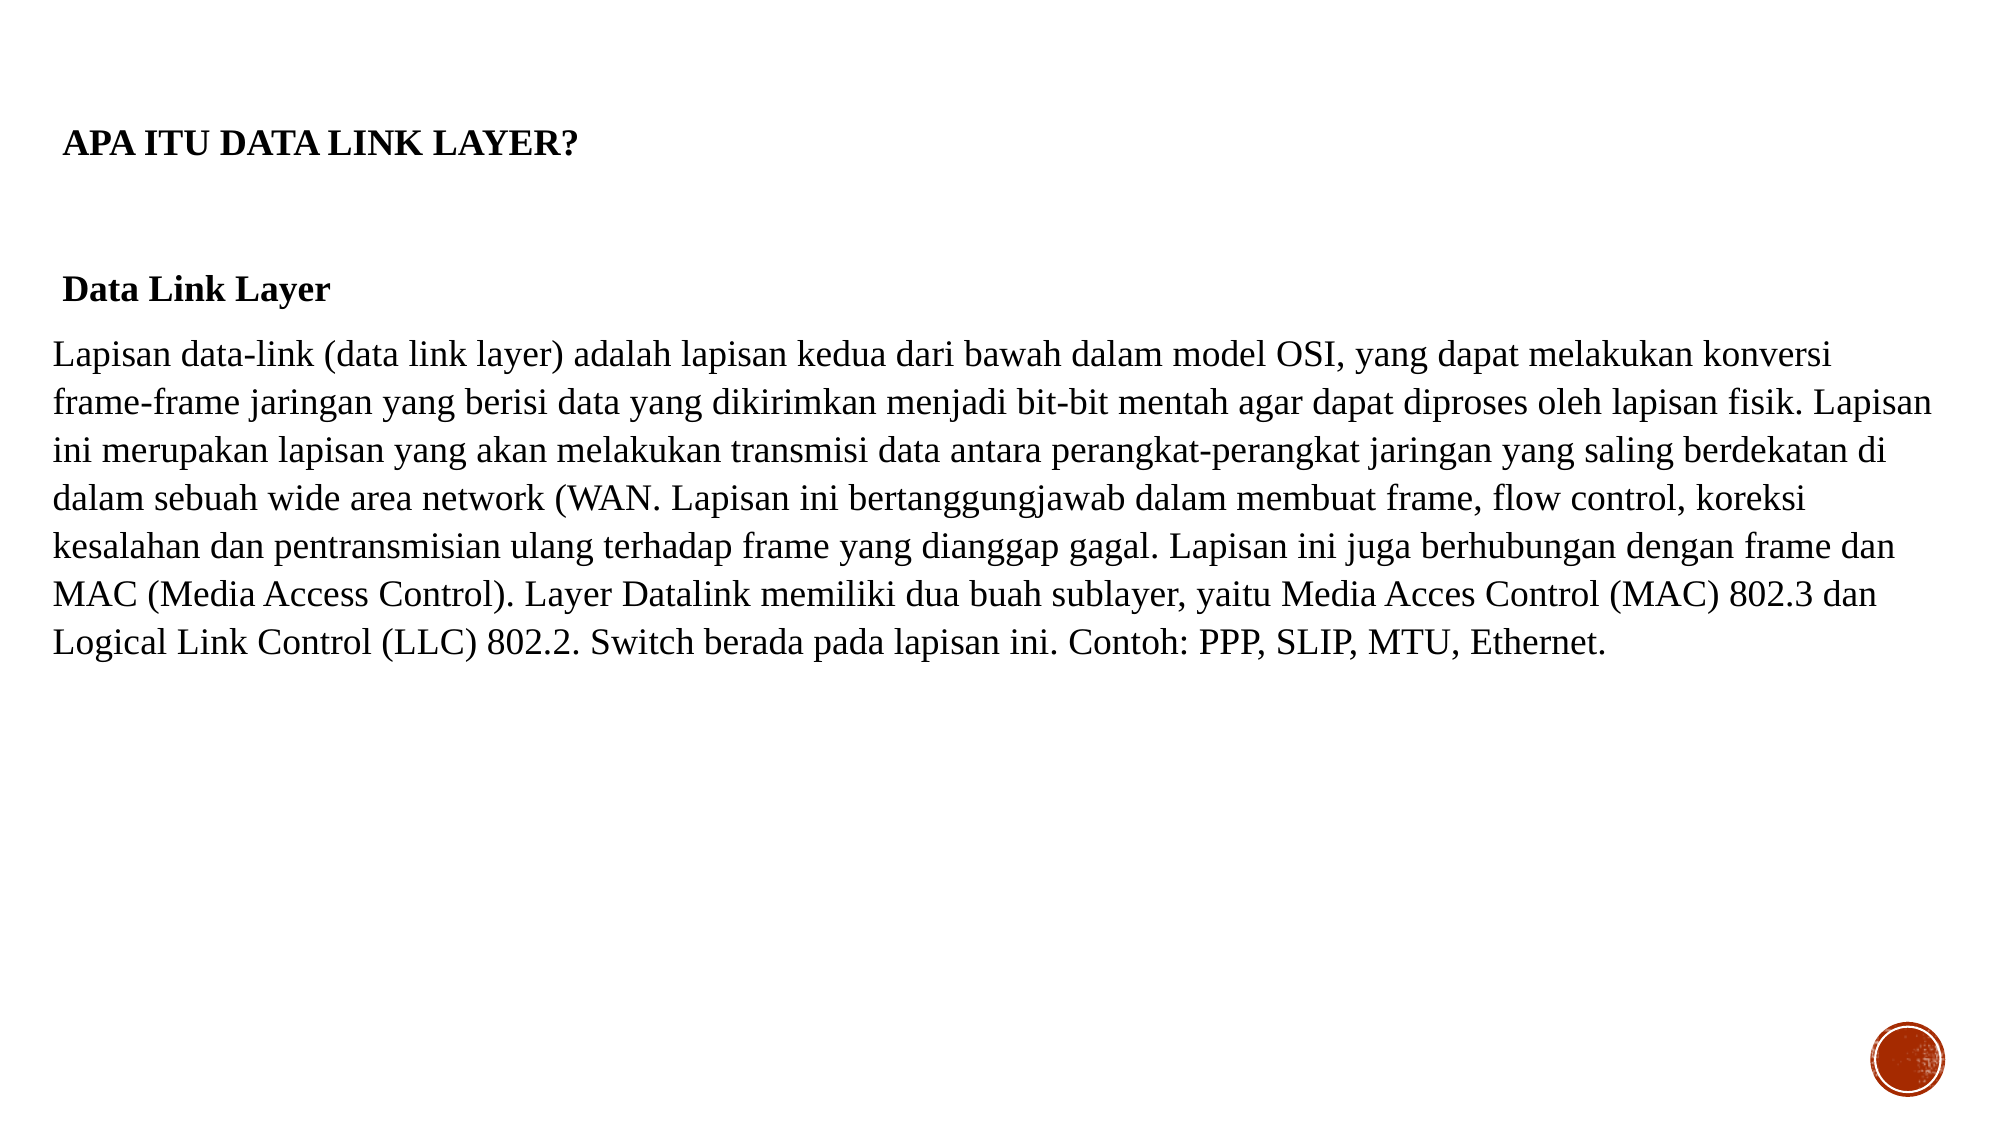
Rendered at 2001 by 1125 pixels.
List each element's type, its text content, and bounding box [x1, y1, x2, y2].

text_box APA ITU DATA LINK LAYER? Data Link Layer Lapisan data-link (data link layer) adalah lapisan kedua dari bawah dalam model OSI, yang dapat melakukan konversi frame-frame jaringan yang berisi data yang dikirimkan menjadi bit-bit mentah agar dapat diproses oleh lapisan fisik. Lapisan ini merupakan lapisan yang akan melakukan transmisi data antara perangkat-perangkat jaringan yang saling berdekatan di dalam sebuah wide area network (WAN. Lapisan ini bertanggungjawab dalam membuat frame, flow control, koreksi kesalahan dan pentransmisian ulang terhadap frame yang dianggap gagal. Lapisan ini juga berhubungan dengan frame dan MAC (Media Access Control). Layer Datalink memiliki dua buah sublayer, yaitu Media Acces Control (MAC) 802.3 dan Logical Link Control (LLC) 802.2. Switch berada pada lapisan ini. Contoh: PPP, SLIP, MTU, Ethernet. [38, 107, 1957, 670]
